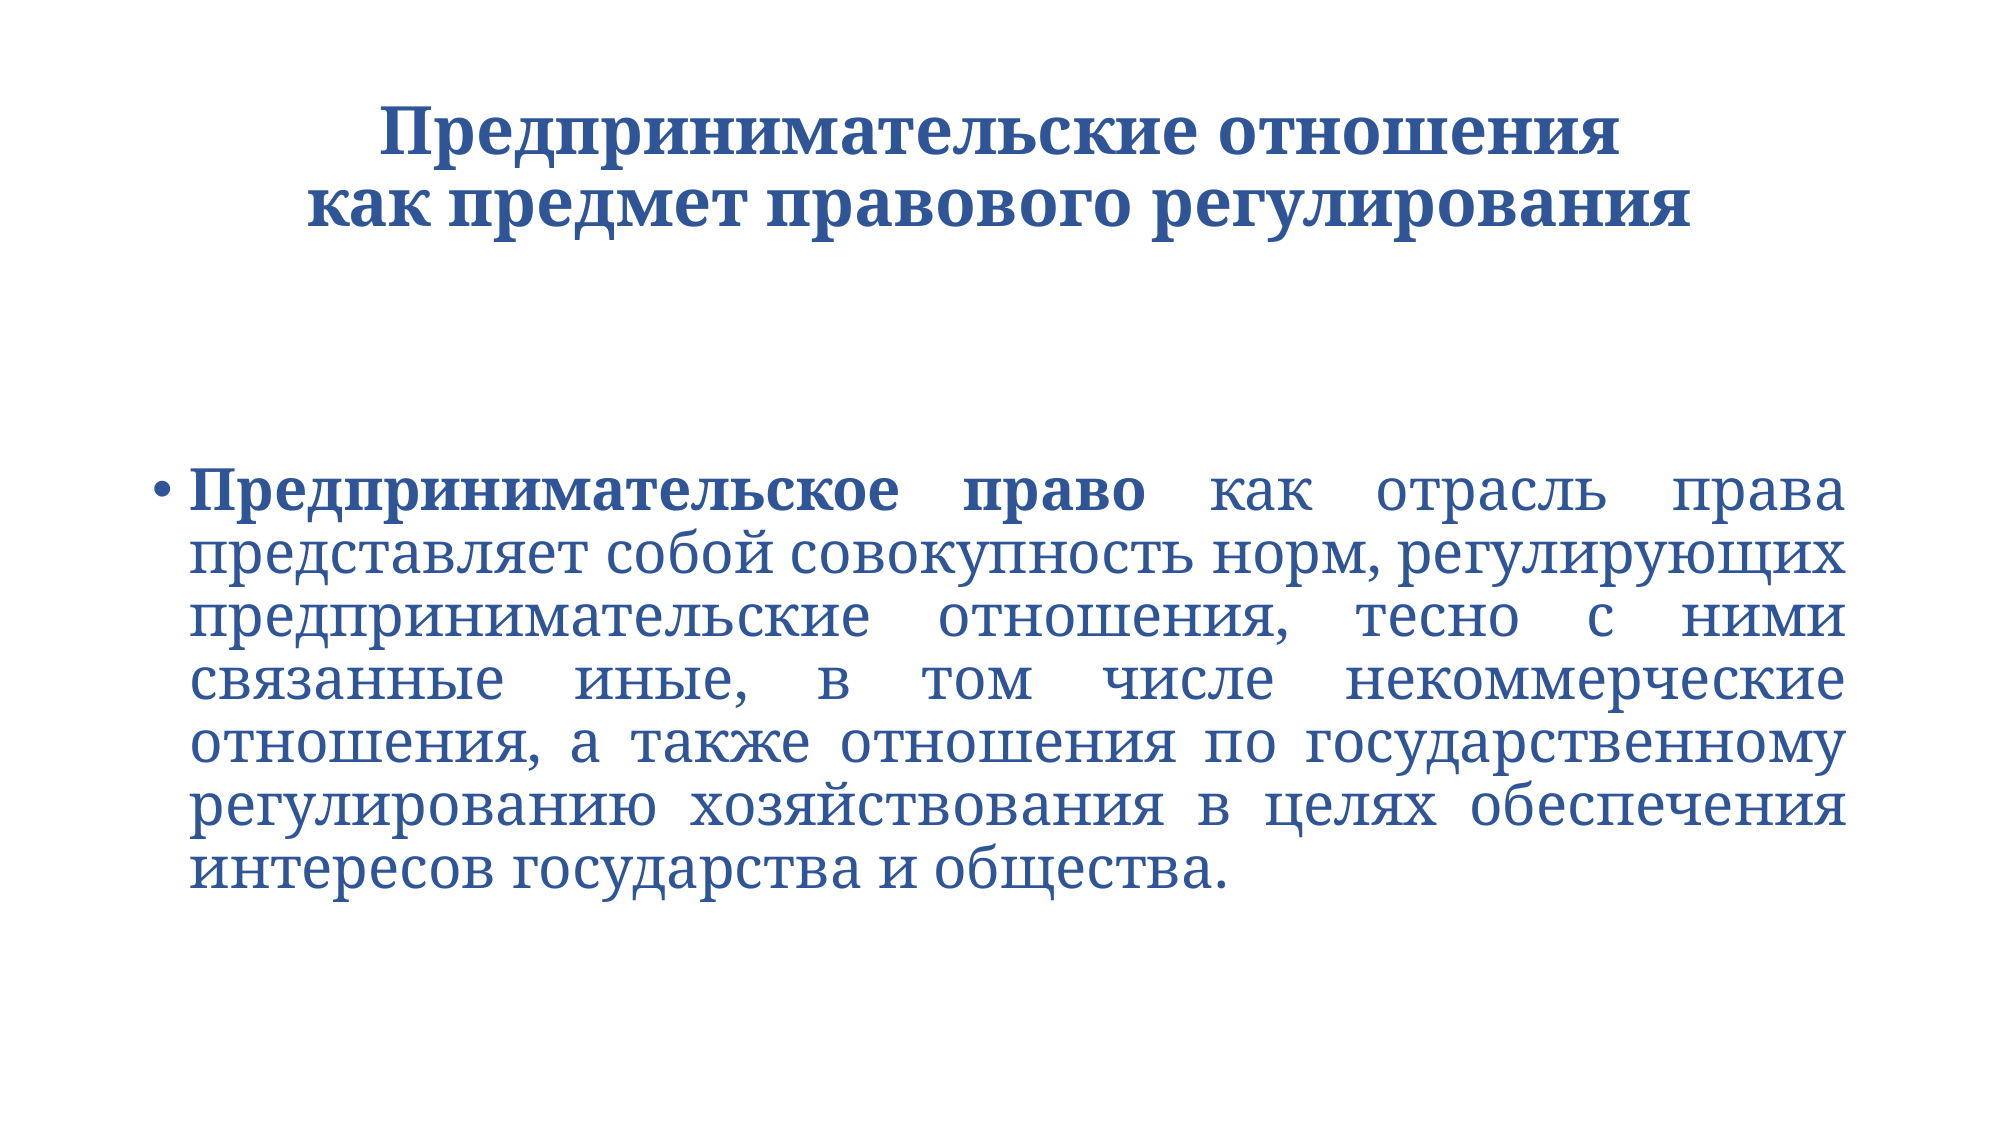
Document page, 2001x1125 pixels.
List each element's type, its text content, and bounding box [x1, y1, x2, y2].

title Предпринимательские отношения как предмет правового регулирования [137, 59, 1863, 278]
list Предпринимательское право как отрасль права представляет собой совокупность норм, регулирующих предпринимательские отношения, тесно с ними связанные иные, в том числе некоммерческие отношения, а также отношения по государственному регулированию хозяйствования в целях обеспечения интересов государства и общества. [137, 453, 1863, 1014]
